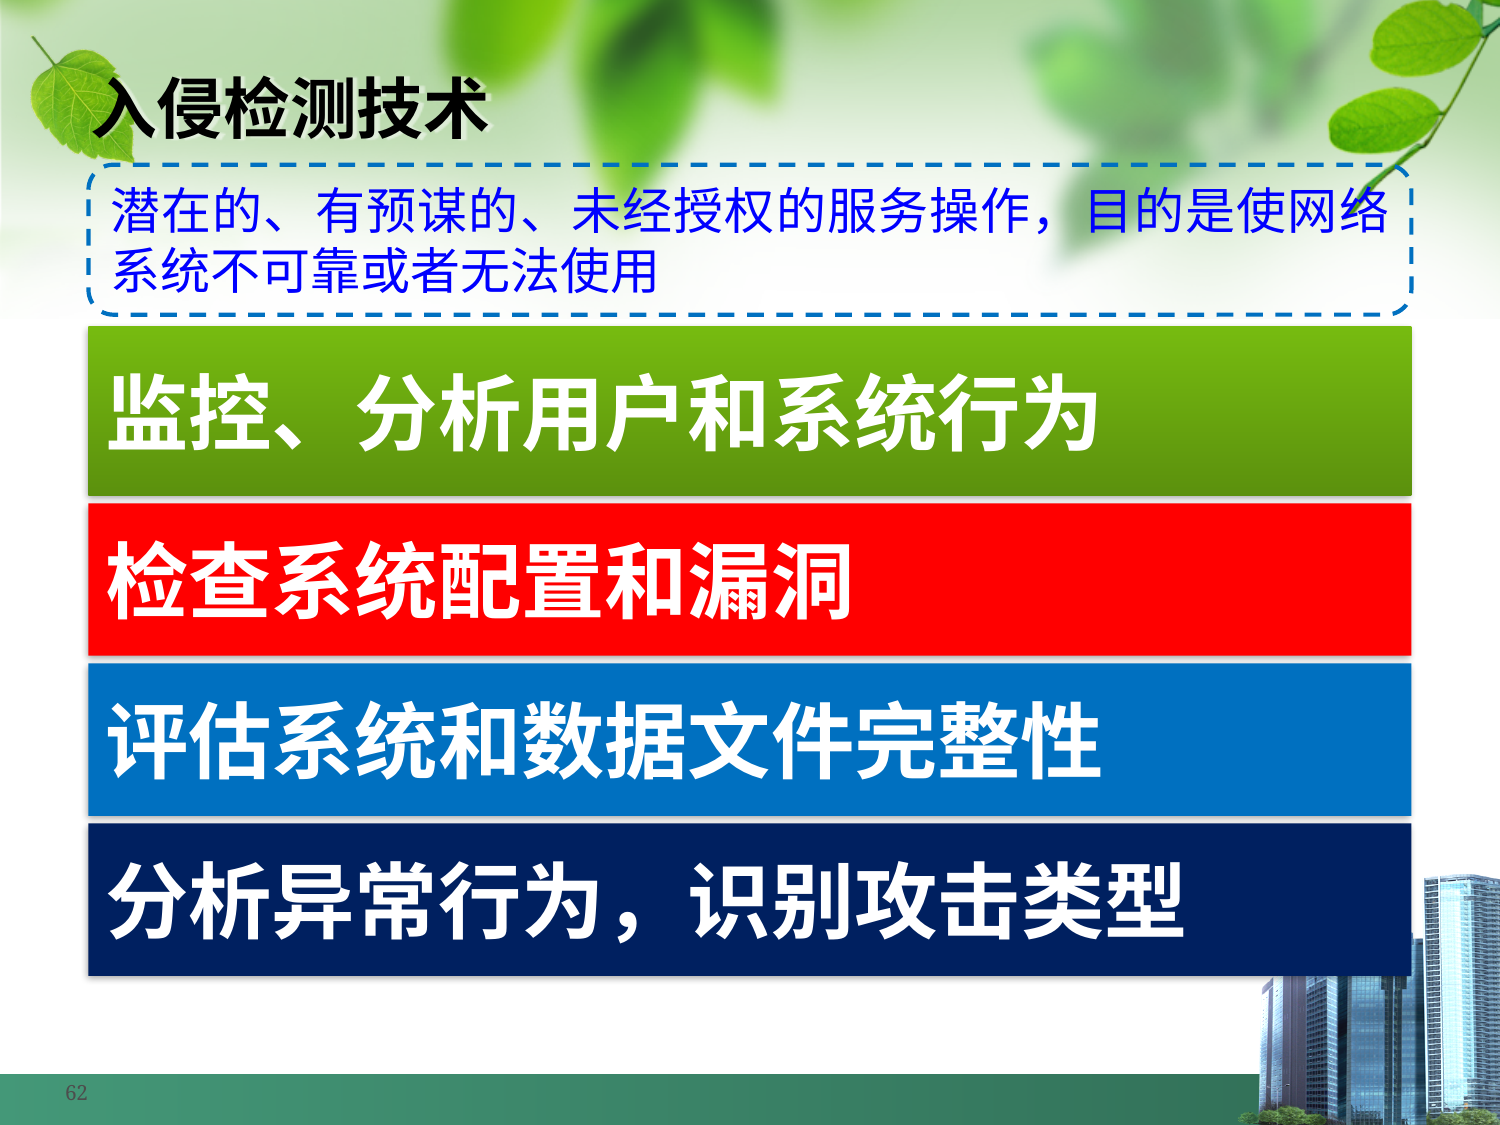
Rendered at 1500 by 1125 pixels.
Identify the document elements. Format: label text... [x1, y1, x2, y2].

title 入侵检测技术 [75, 59, 1425, 202]
picture [0, 1, 1500, 319]
slide_number 62 [50, 1072, 138, 1113]
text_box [88, 326, 1412, 977]
text_box 潜在的、有预谋的、未经授权的服务操作，目的是使网络系统不可靠或者无法使用 [86, 162, 1414, 317]
